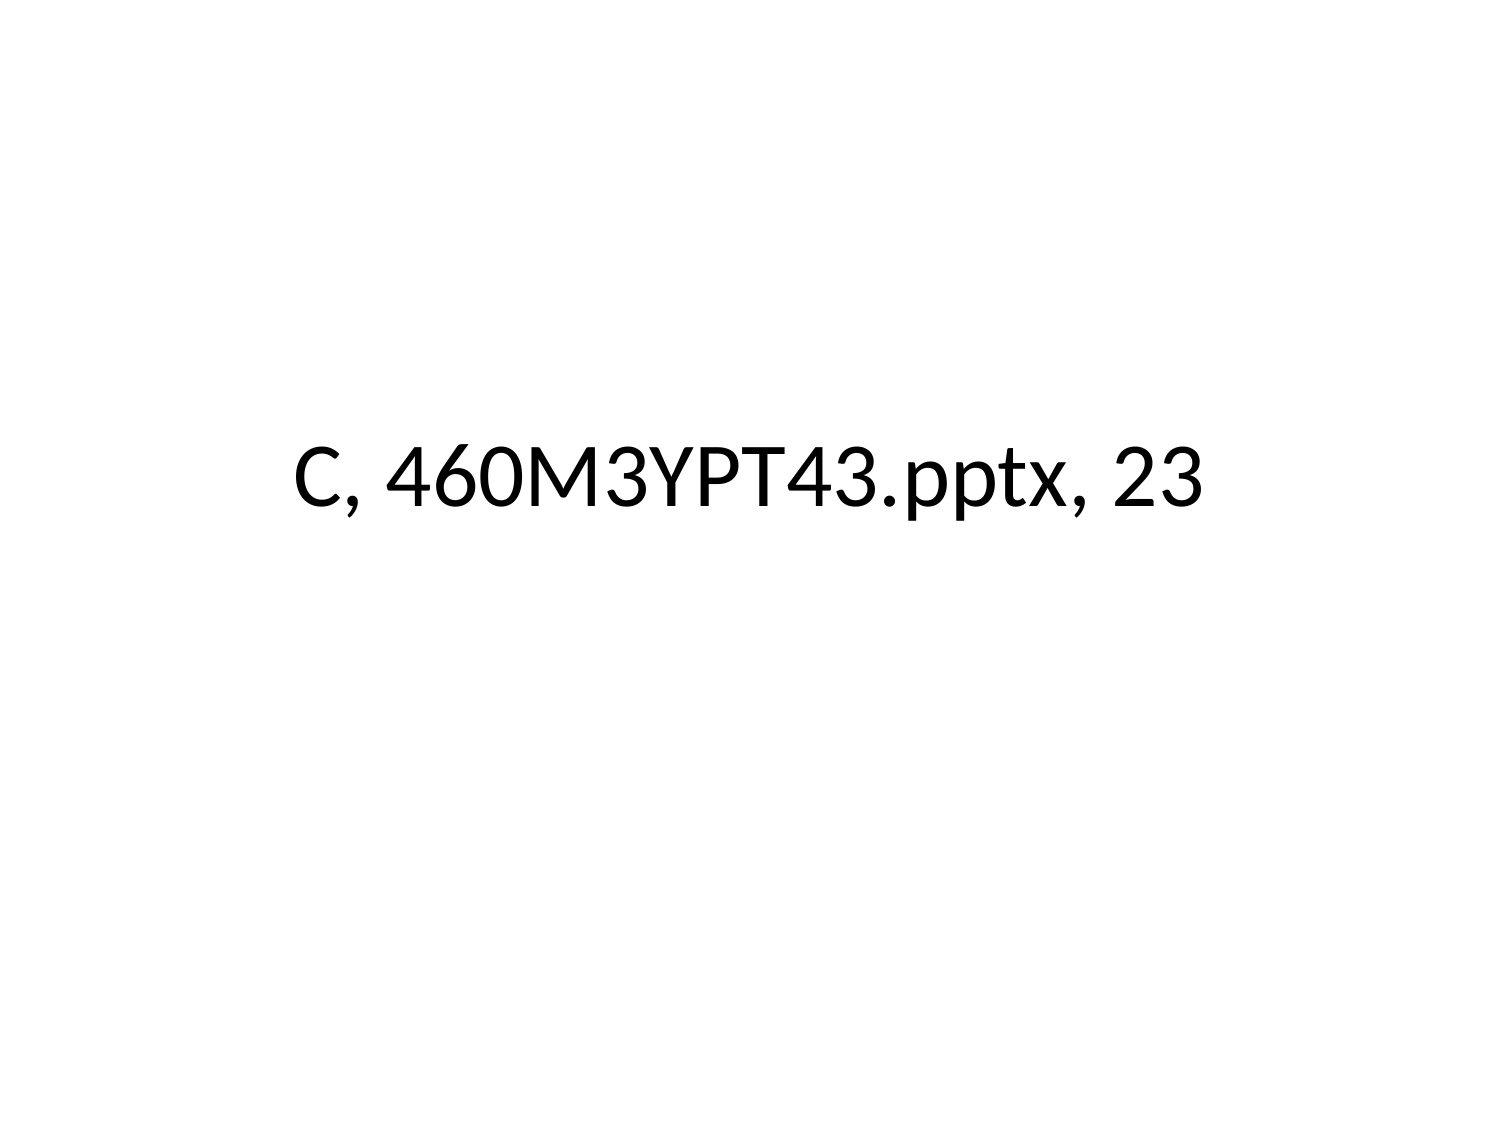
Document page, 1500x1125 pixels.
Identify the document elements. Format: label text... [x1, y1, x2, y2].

title C, 460M3YPT43.pptx, 23 [112, 349, 1388, 591]
